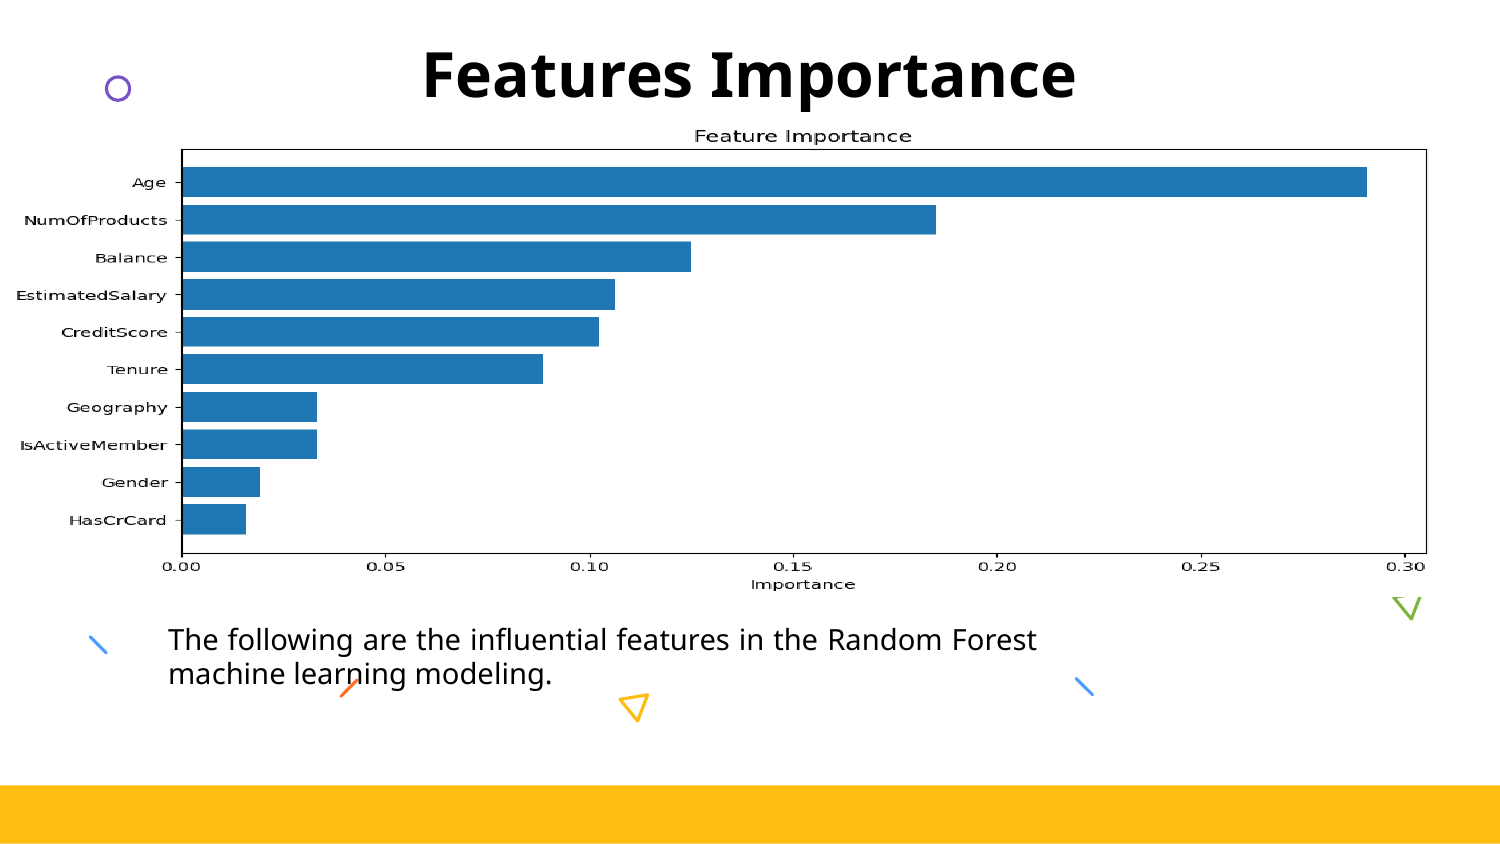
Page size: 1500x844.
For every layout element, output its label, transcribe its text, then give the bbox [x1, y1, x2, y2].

text_box The following are the influential features in the Random Forest machine learning modeling. [153, 606, 1054, 792]
title Features Importance [118, 21, 1382, 121]
picture [0, 123, 1500, 598]
